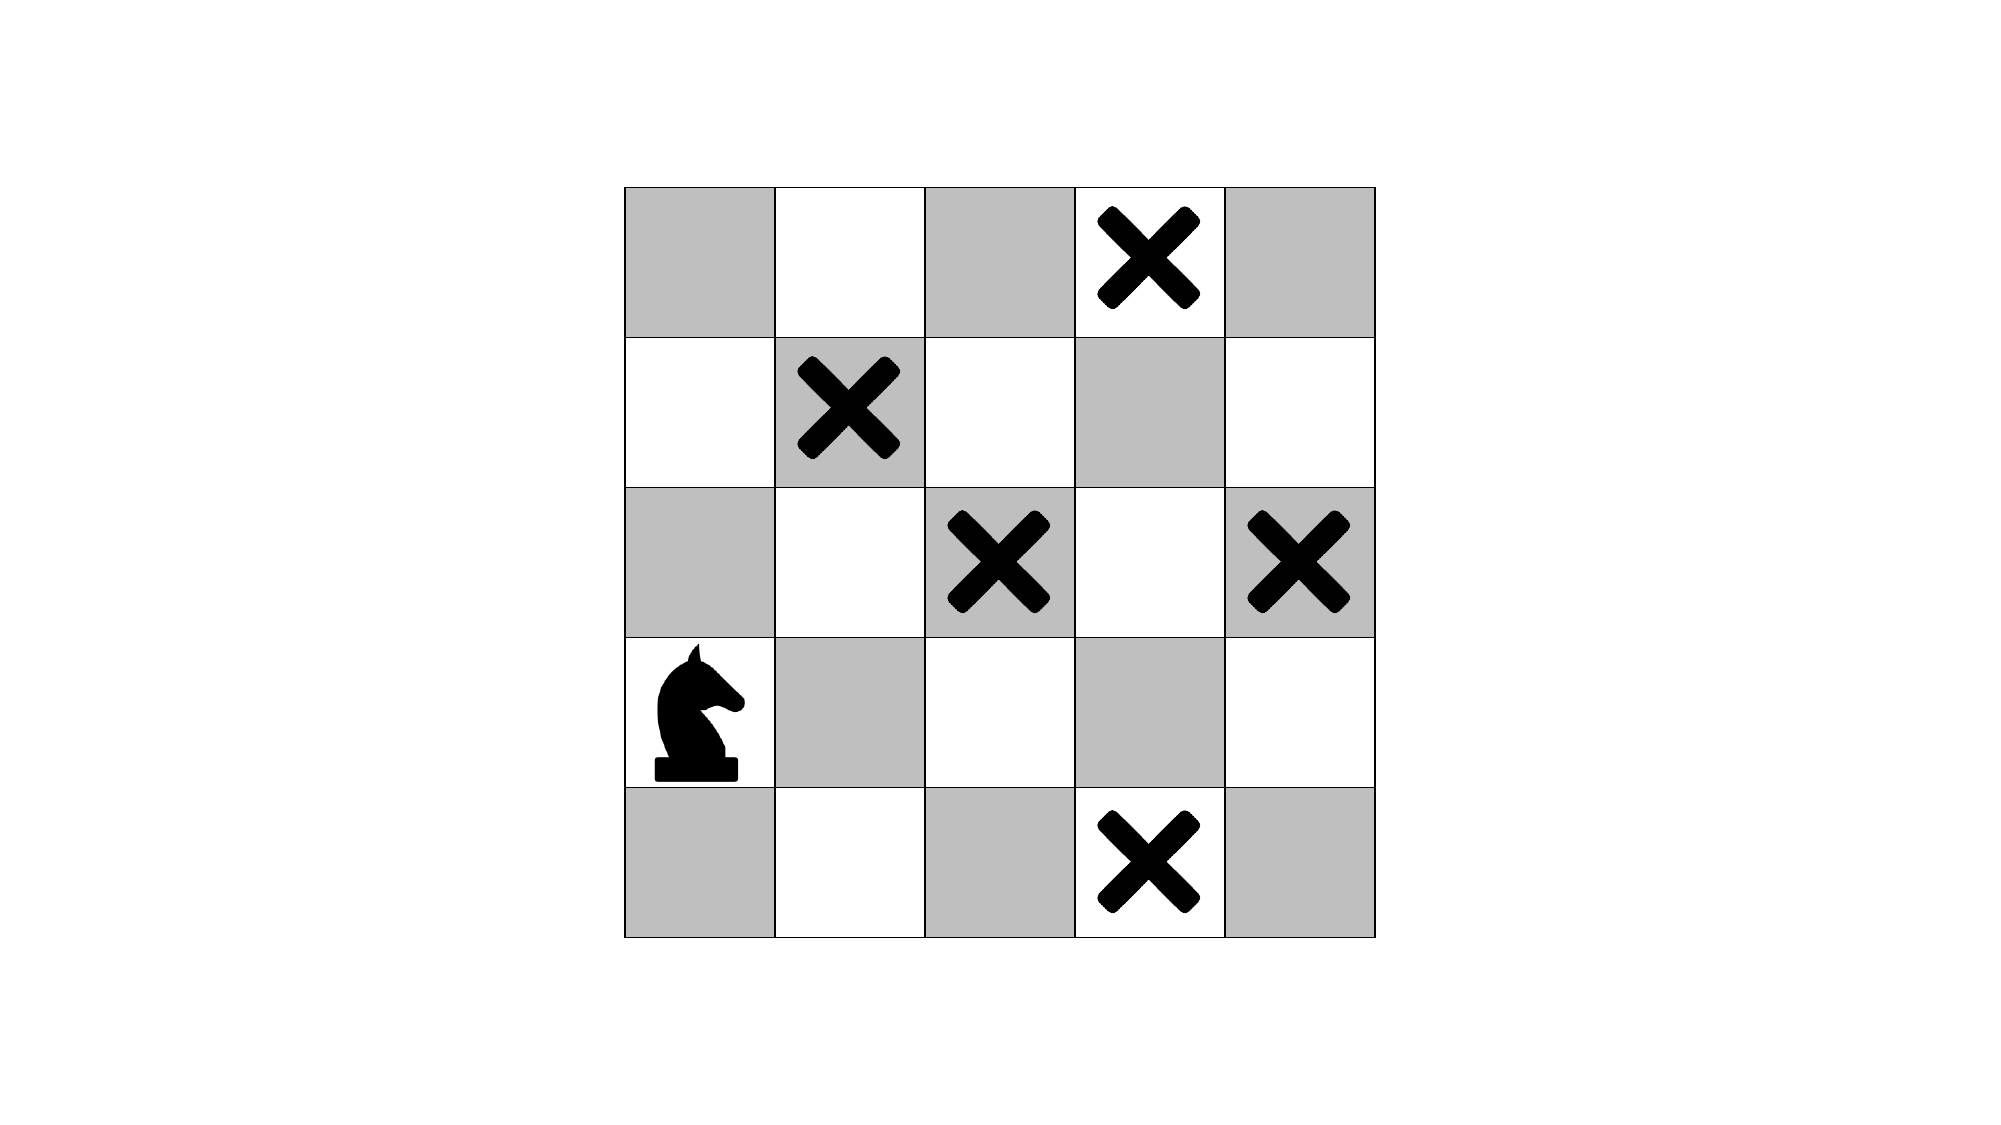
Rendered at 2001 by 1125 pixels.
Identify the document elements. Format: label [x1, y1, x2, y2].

table_header [926, 188, 1074, 337]
table_cell [776, 788, 924, 937]
table_cell [926, 638, 1074, 787]
table_header [1226, 188, 1374, 337]
table_cell [1226, 788, 1374, 937]
picture [1074, 787, 1225, 938]
table_cell [926, 788, 1074, 937]
table_header [776, 188, 924, 333]
table_cell [626, 338, 774, 487]
table_cell [926, 338, 1074, 487]
table_cell [1076, 338, 1224, 487]
table_cell [776, 488, 924, 637]
table_cell [1076, 638, 1224, 787]
picture [774, 333, 925, 484]
picture [624, 637, 775, 788]
table_cell [776, 638, 924, 787]
picture [1074, 183, 1225, 334]
table_cell [626, 788, 774, 937]
table_cell [1226, 338, 1374, 487]
picture [924, 487, 1075, 638]
table_cell [626, 488, 774, 637]
table_cell [1076, 488, 1224, 637]
picture [1224, 487, 1375, 638]
table_cell [1226, 638, 1374, 787]
table_header [626, 188, 774, 337]
